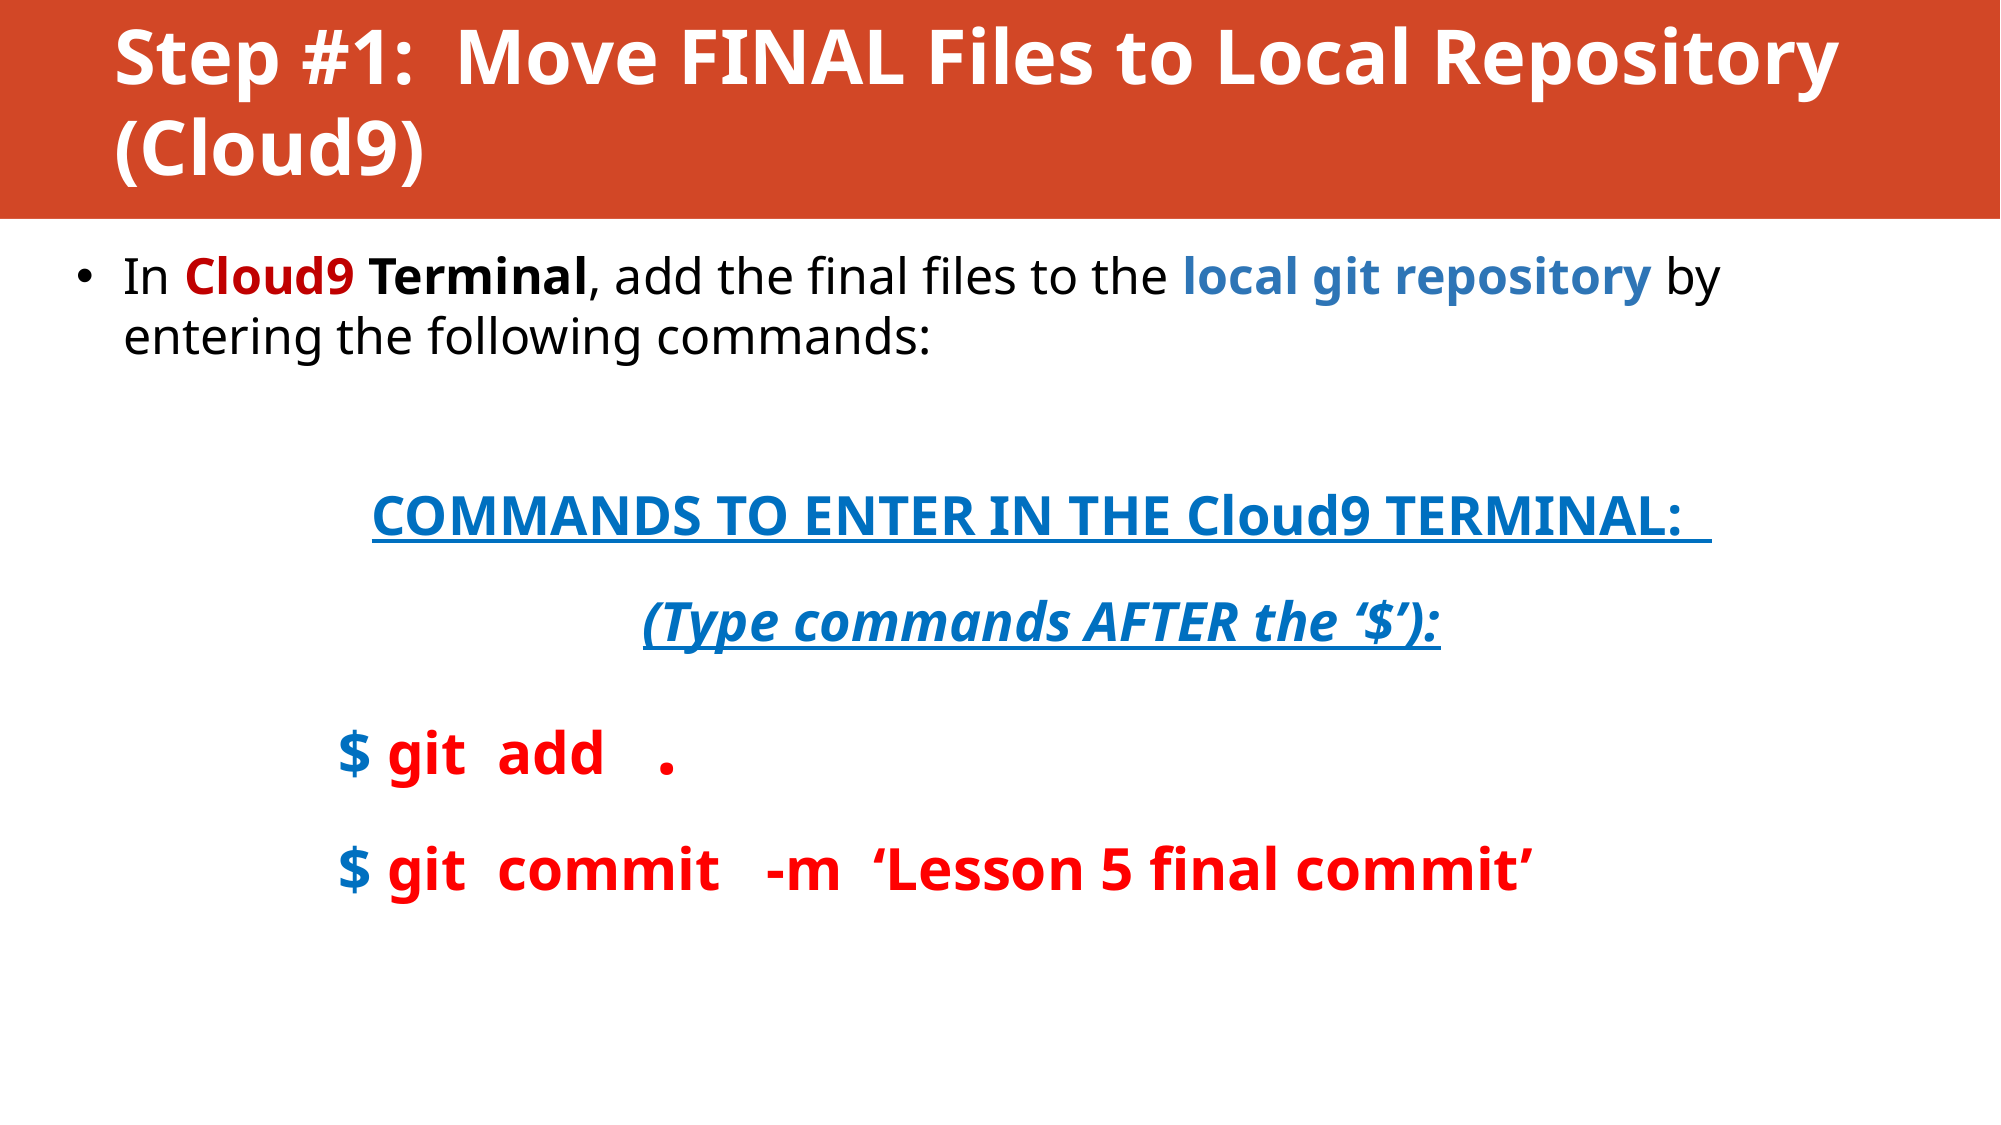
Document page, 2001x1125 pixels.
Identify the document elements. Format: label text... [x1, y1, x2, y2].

list In Cloud9 Terminal, add the final files to the local git repository by entering the following commands: COMMANDS TO ENTER IN THE Cloud9 TERMINAL: (Type commands AFTER the ‘$’): $ git add . $ git commit -m ‘Lesson 5 final commit’ [61, 237, 1948, 1094]
title Step #1: Move FINAL Files to Local Repository (Cloud9) [99, 0, 1969, 199]
